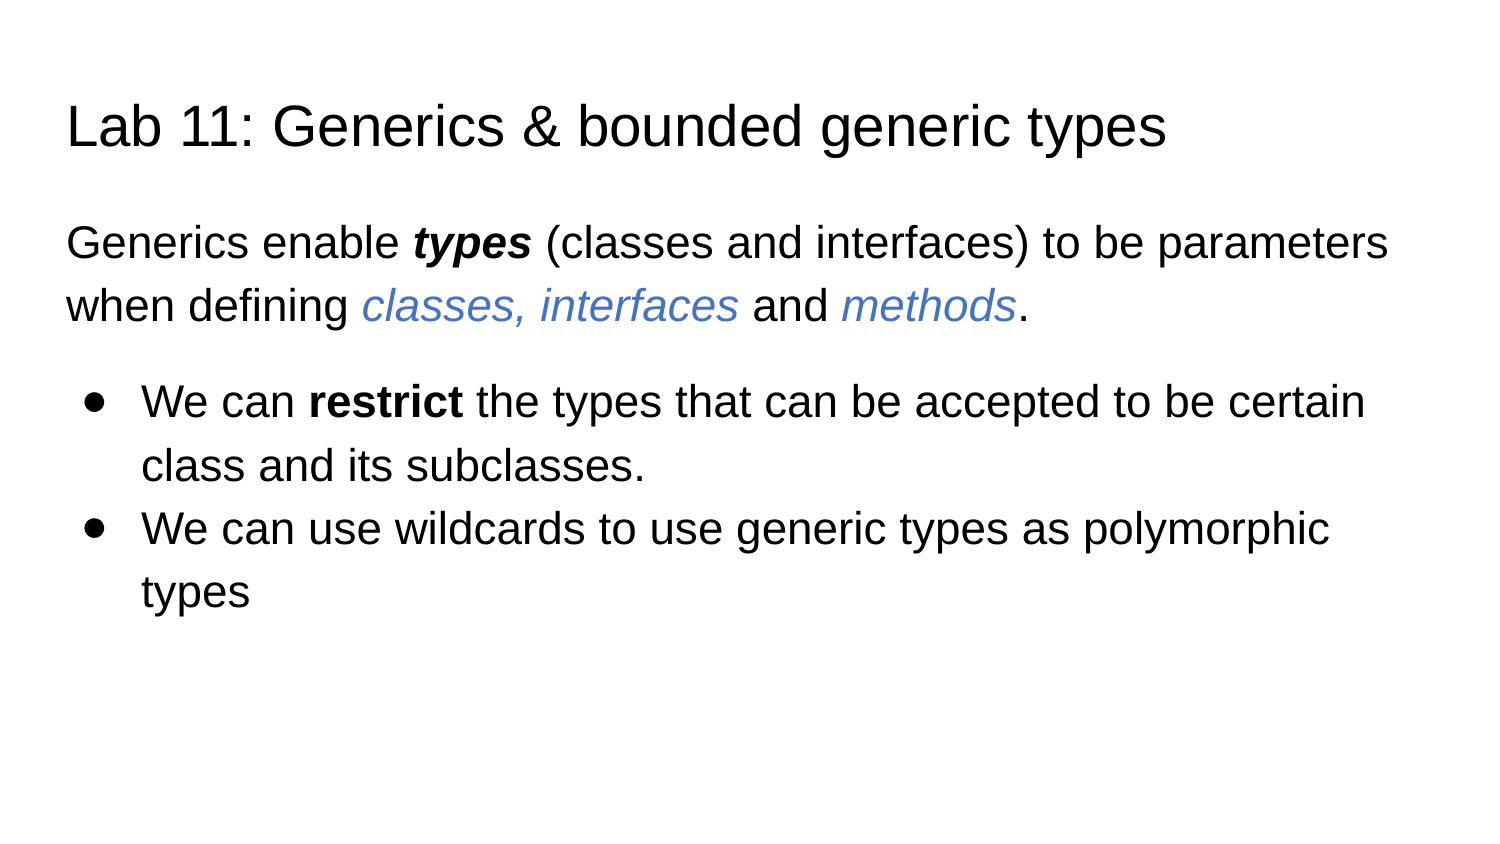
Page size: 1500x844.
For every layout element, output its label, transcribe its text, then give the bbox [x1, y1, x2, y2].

list Generics enable types (classes and interfaces) to be parameters when defining classes, interfaces and methods. We can restrict the types that can be accepted to be certain class and its subclasses. We can use wildcards to use generic types as polymorphic types [51, 189, 1449, 750]
title Lab 11: Generics & bounded generic types [51, 72, 1449, 167]
